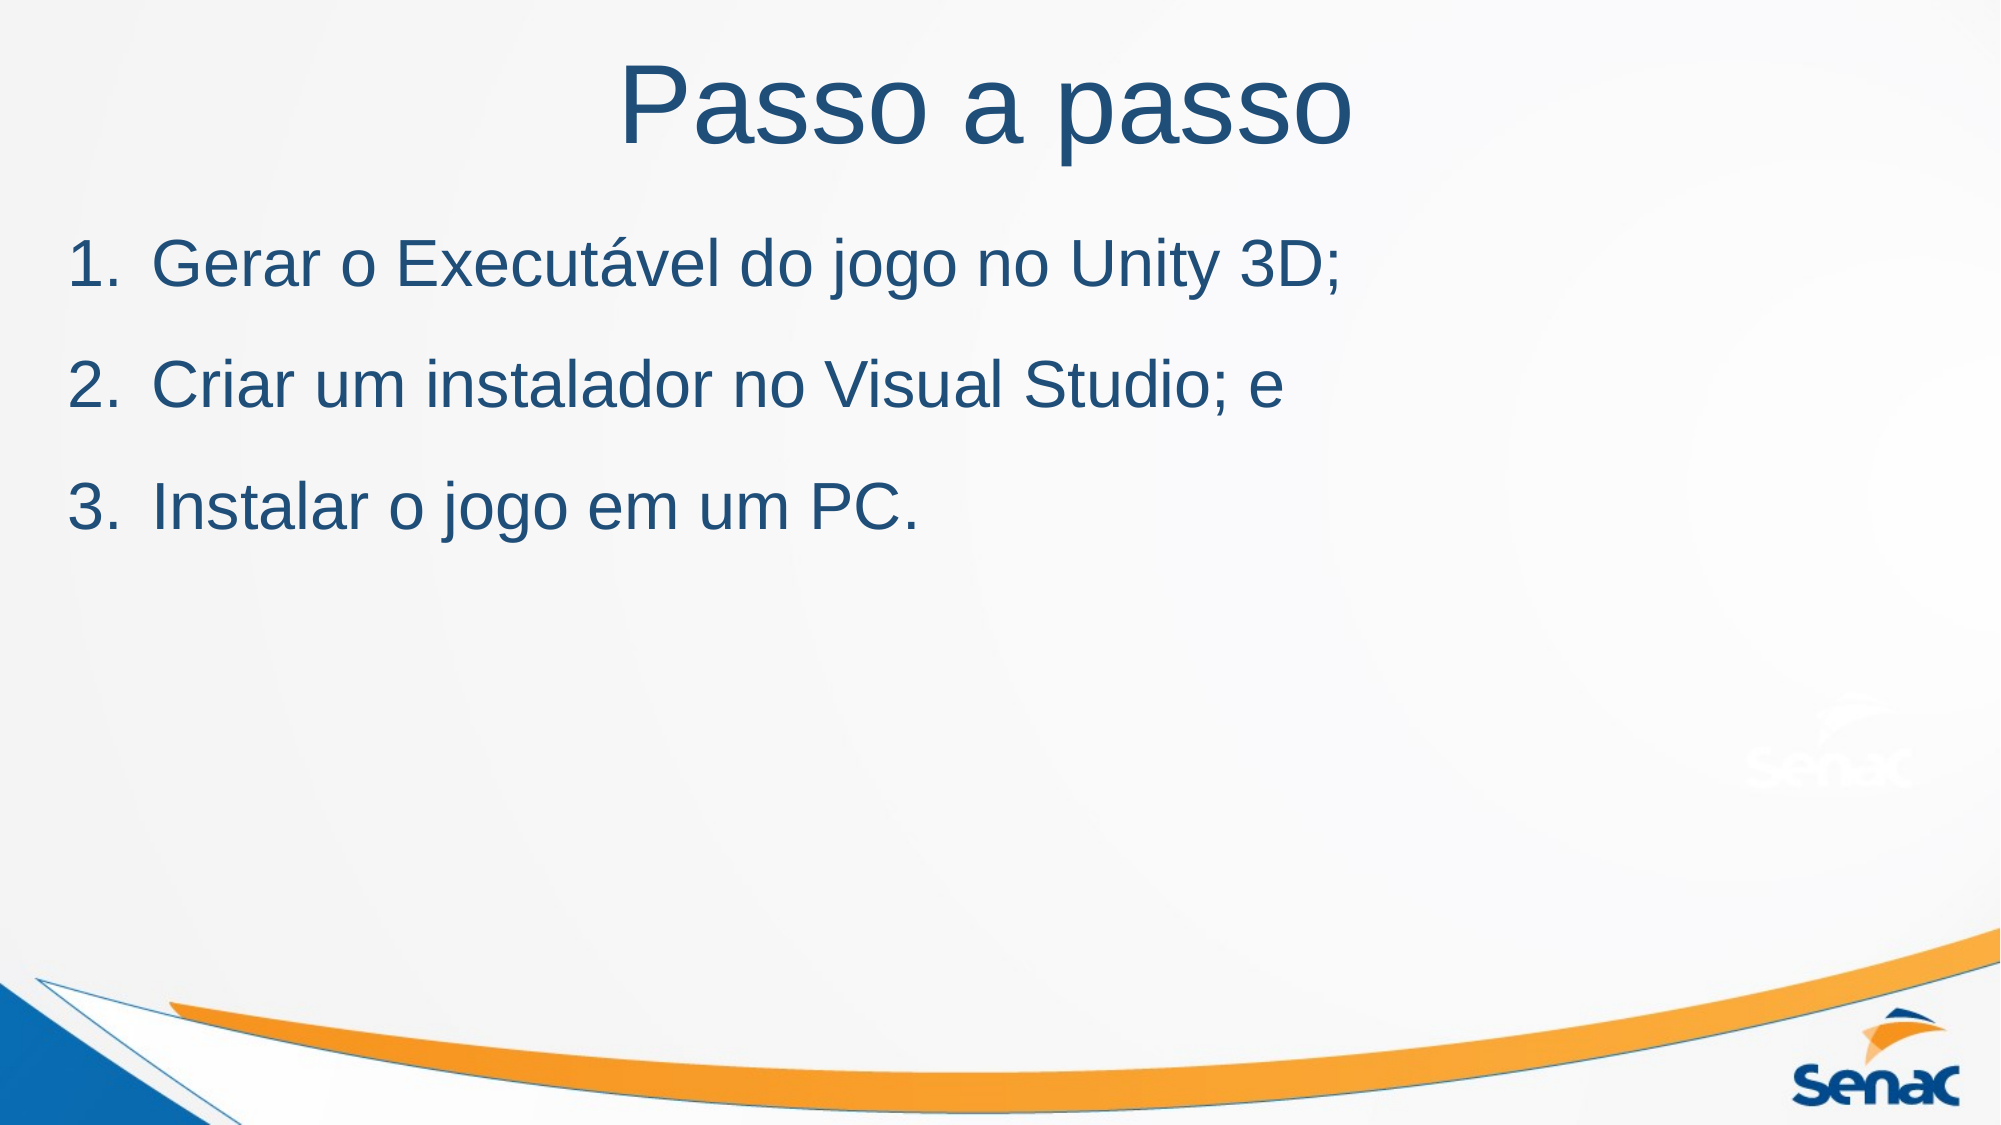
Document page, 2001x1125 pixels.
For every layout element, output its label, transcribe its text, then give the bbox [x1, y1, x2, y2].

list Gerar o Executável do jogo no Unity 3D; Criar um instalador no Visual Studio; e Instalar o jogo em um PC. [52, 211, 1973, 926]
picture [0, 0, 2001, 1125]
title Passo a passo [0, 36, 1973, 178]
